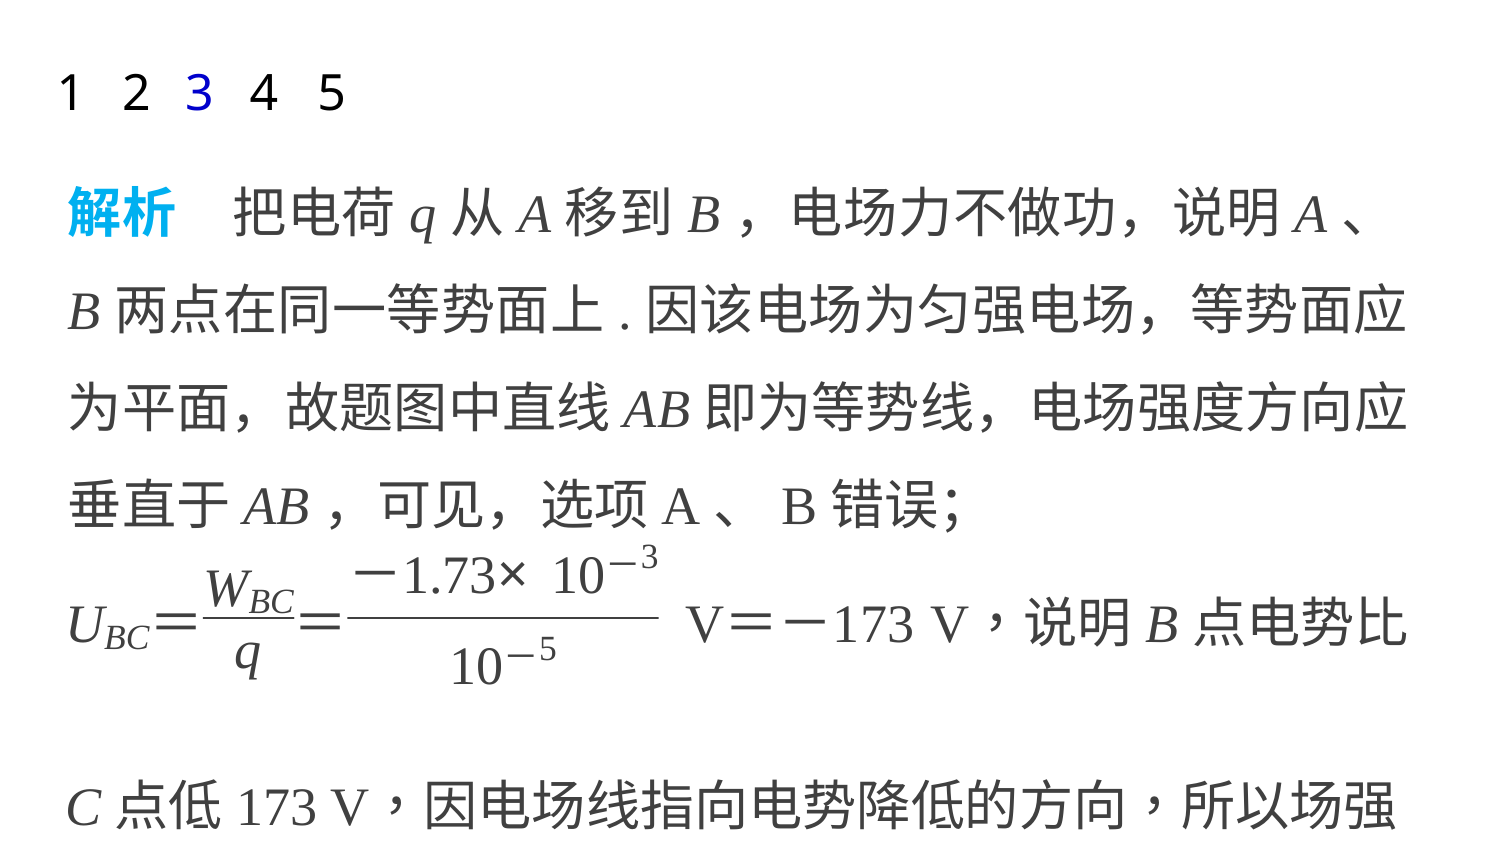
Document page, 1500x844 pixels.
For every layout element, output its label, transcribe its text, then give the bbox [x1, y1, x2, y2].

text_box 2 [105, 54, 162, 127]
text_box 解析 把电荷q从A移到B，电场力不做功，说明A、B两点在同一等势面上.因该电场为匀强电场，等势面应为平面，故题图中直线AB即为等势线，电场强度方向应垂直于AB，可见，选项A、B错误； [53, 138, 1424, 543]
text_box 5 [300, 54, 358, 127]
text_box 3 [168, 54, 225, 127]
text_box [64, 523, 1408, 844]
text_box 4 [232, 54, 290, 127]
text_box 1 [39, 54, 97, 127]
